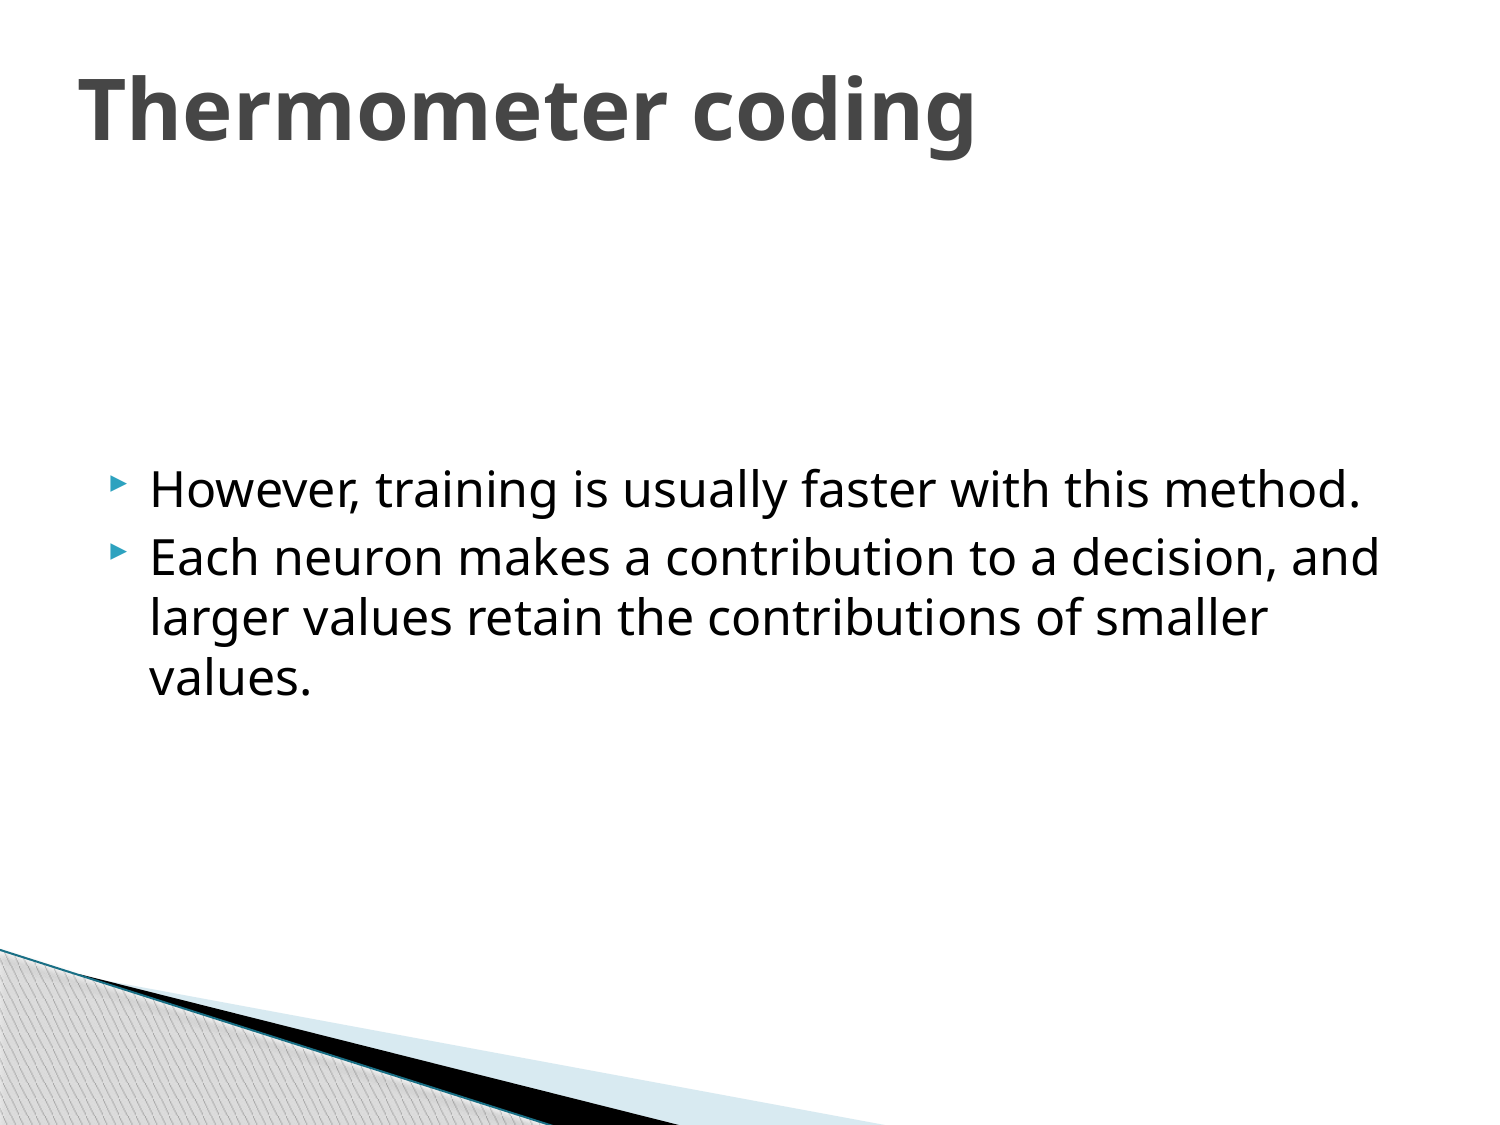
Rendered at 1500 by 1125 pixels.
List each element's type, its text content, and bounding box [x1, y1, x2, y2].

title Thermometer coding [62, 12, 1413, 200]
list However, training is usually faster with this method. Each neuron makes a contribution to a decision, and larger values retain the contributions of smaller values. [75, 450, 1425, 936]
